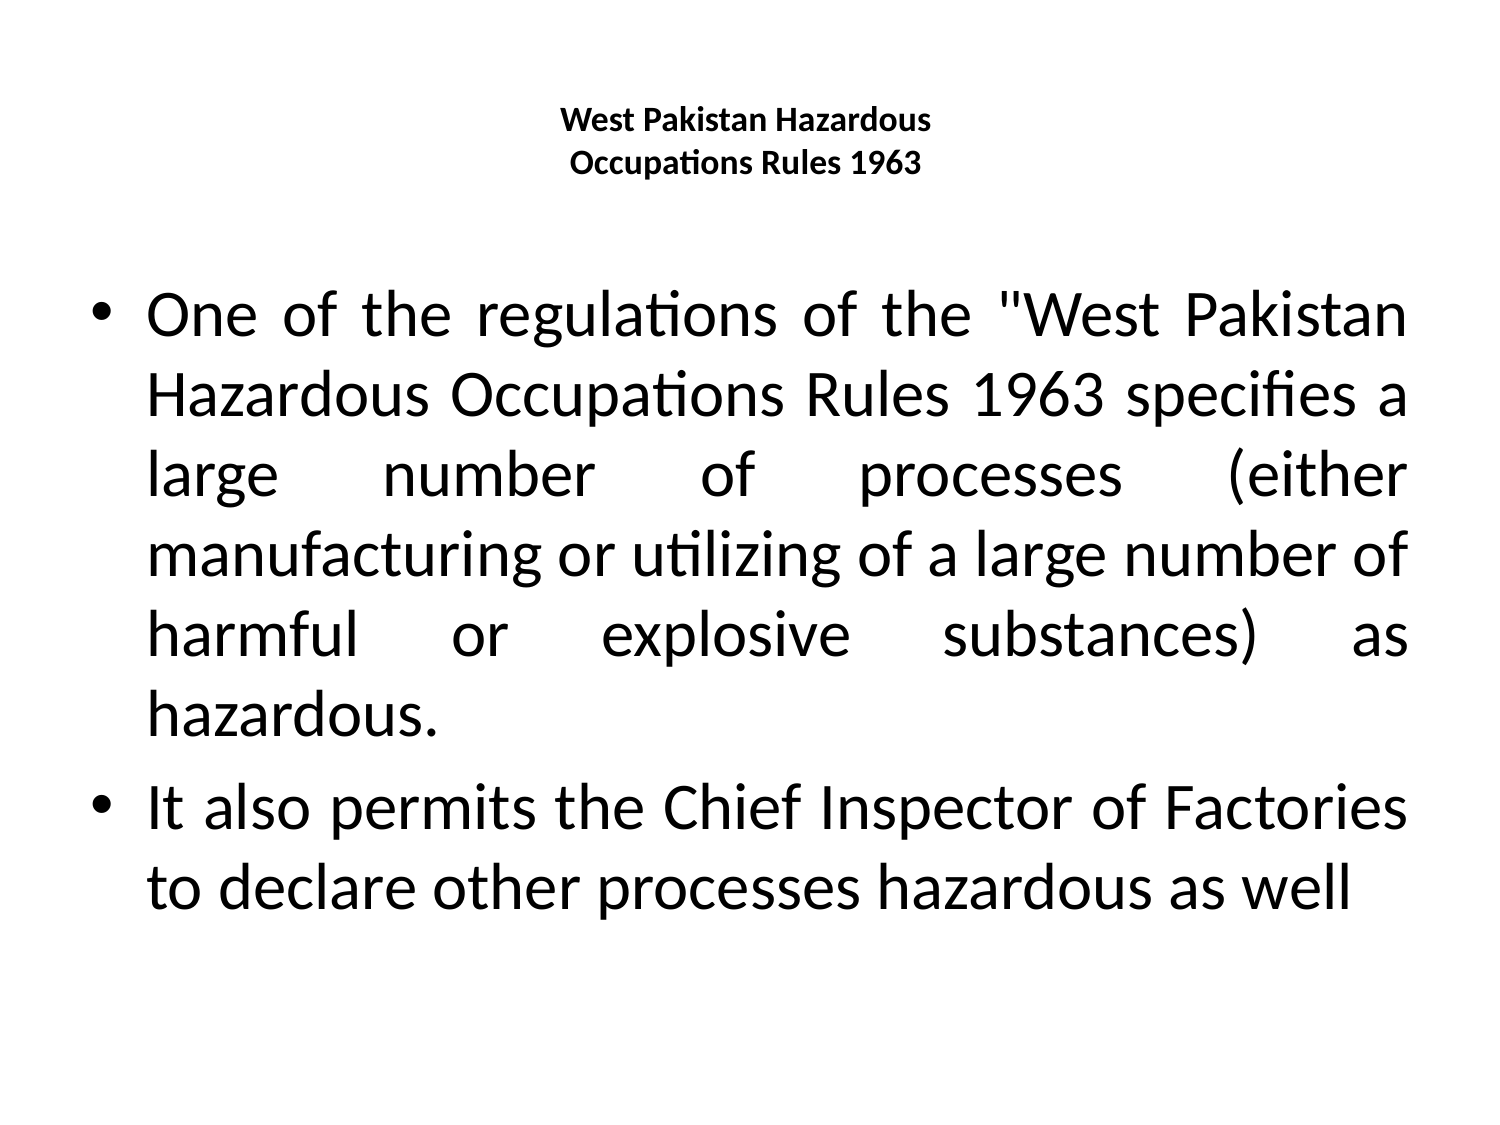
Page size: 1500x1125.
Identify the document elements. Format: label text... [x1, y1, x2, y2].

list One of the regulations of the "West Pakistan Hazardous Occupations Rules 1963 specifies a large number of processes (either manufacturing or utilizing of a large number of harmful or explosive substances) as hazardous. It also permits the Chief Inspector of Factories to declare other processes hazardous as well [75, 262, 1425, 1005]
title West Pakistan Hazardous Occupations Rules 1963 [75, 45, 1425, 233]
